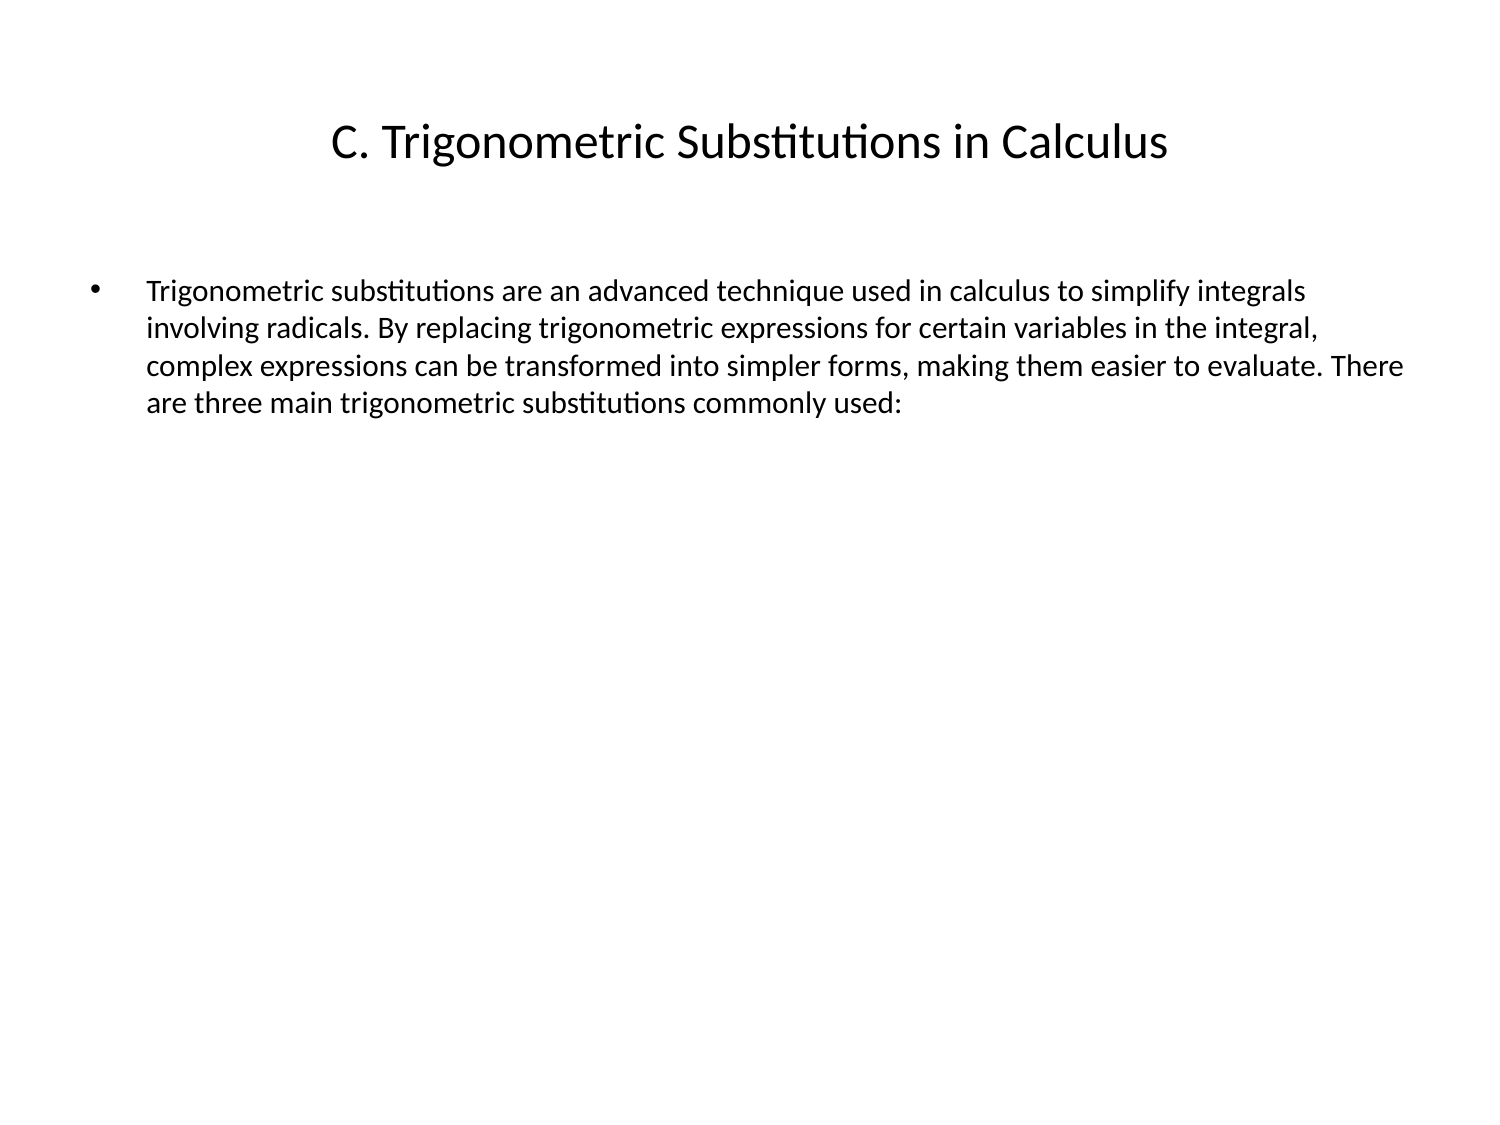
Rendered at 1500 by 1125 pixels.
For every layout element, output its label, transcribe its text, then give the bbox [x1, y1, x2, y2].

list Trigonometric substitutions are an advanced technique used in calculus to simplify integrals involving radicals. By replacing trigonometric expressions for certain variables in the integral, complex expressions can be transformed into simpler forms, making them easier to evaluate. There are three main trigonometric substitutions commonly used: [75, 262, 1425, 1005]
title C. Trigonometric Substitutions in Calculus [75, 45, 1425, 233]
